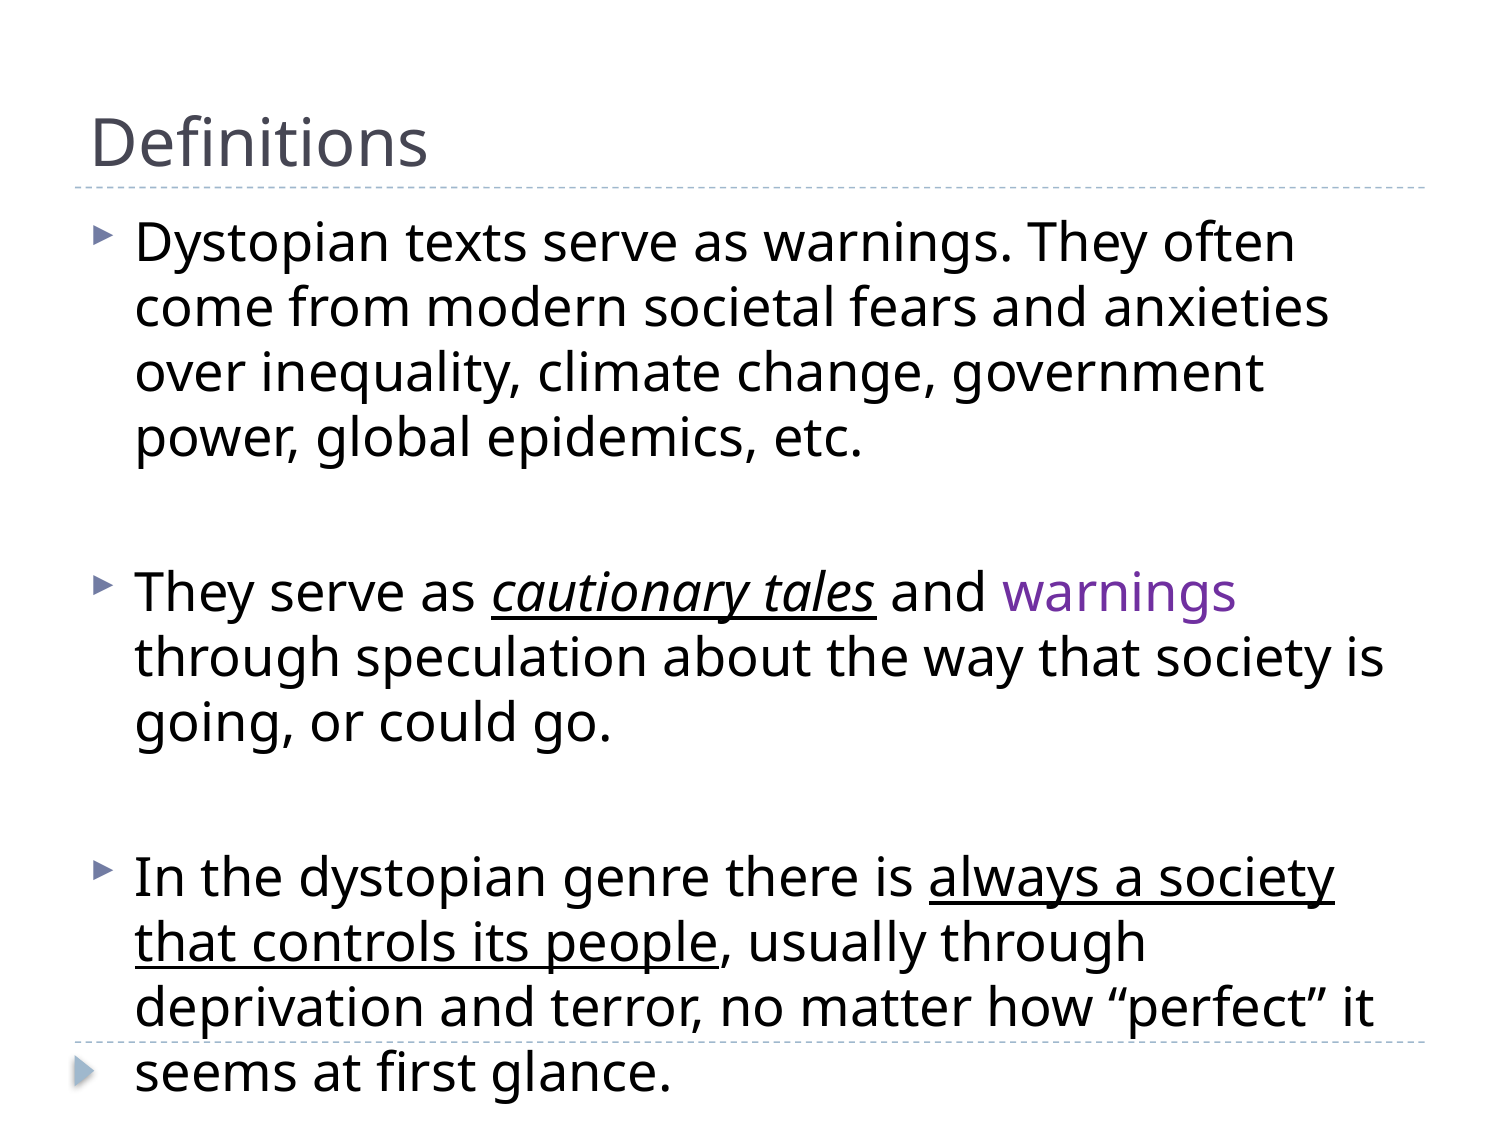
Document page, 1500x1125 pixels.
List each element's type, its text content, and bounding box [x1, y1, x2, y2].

title Definitions [75, 24, 1425, 188]
list Dystopian texts serve as warnings. They often come from modern societal fears and anxieties over inequality, climate change, government power, global epidemics, etc. They serve as cautionary tales and warnings through speculation about the way that society is going, or could go. In the dystopian genre there is always a society that controls its people, usually through deprivation and terror, no matter how “perfect” it seems at first glance. [75, 200, 1425, 1106]
